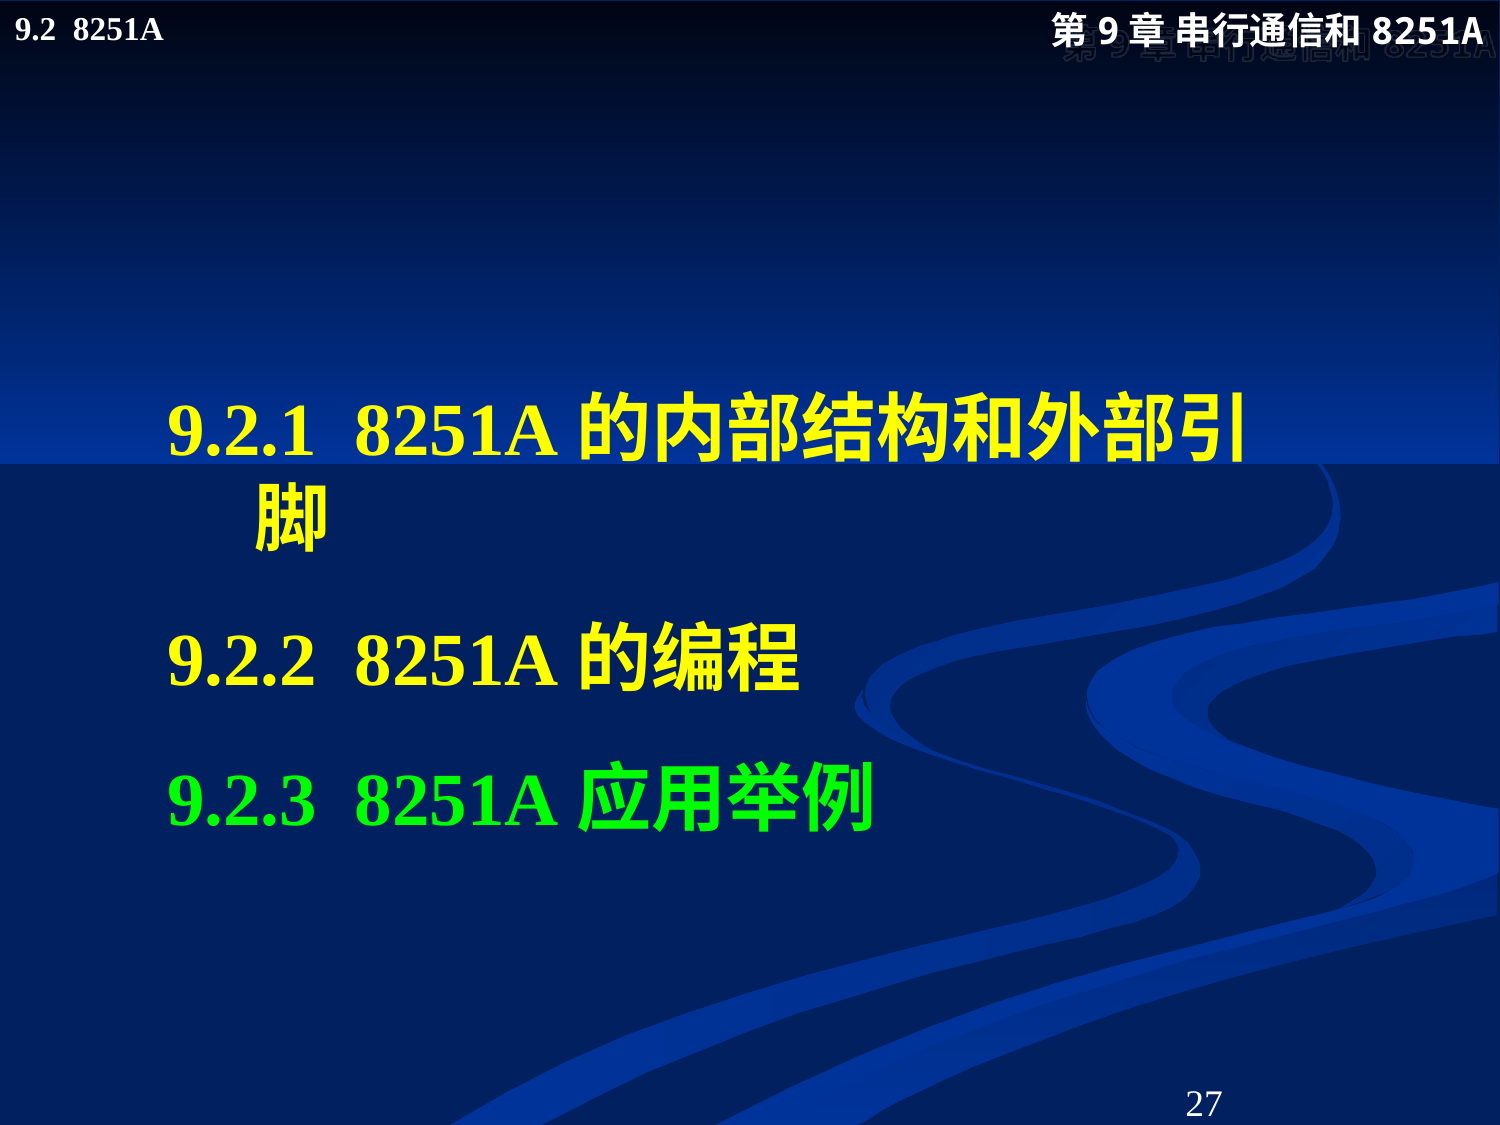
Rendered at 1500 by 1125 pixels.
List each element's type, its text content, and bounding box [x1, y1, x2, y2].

list 9.2.1 8251A的内部结构和外部引脚 9.2.2 8251A的编程 9.2.3 8251A应用举例 [151, 372, 1338, 1026]
